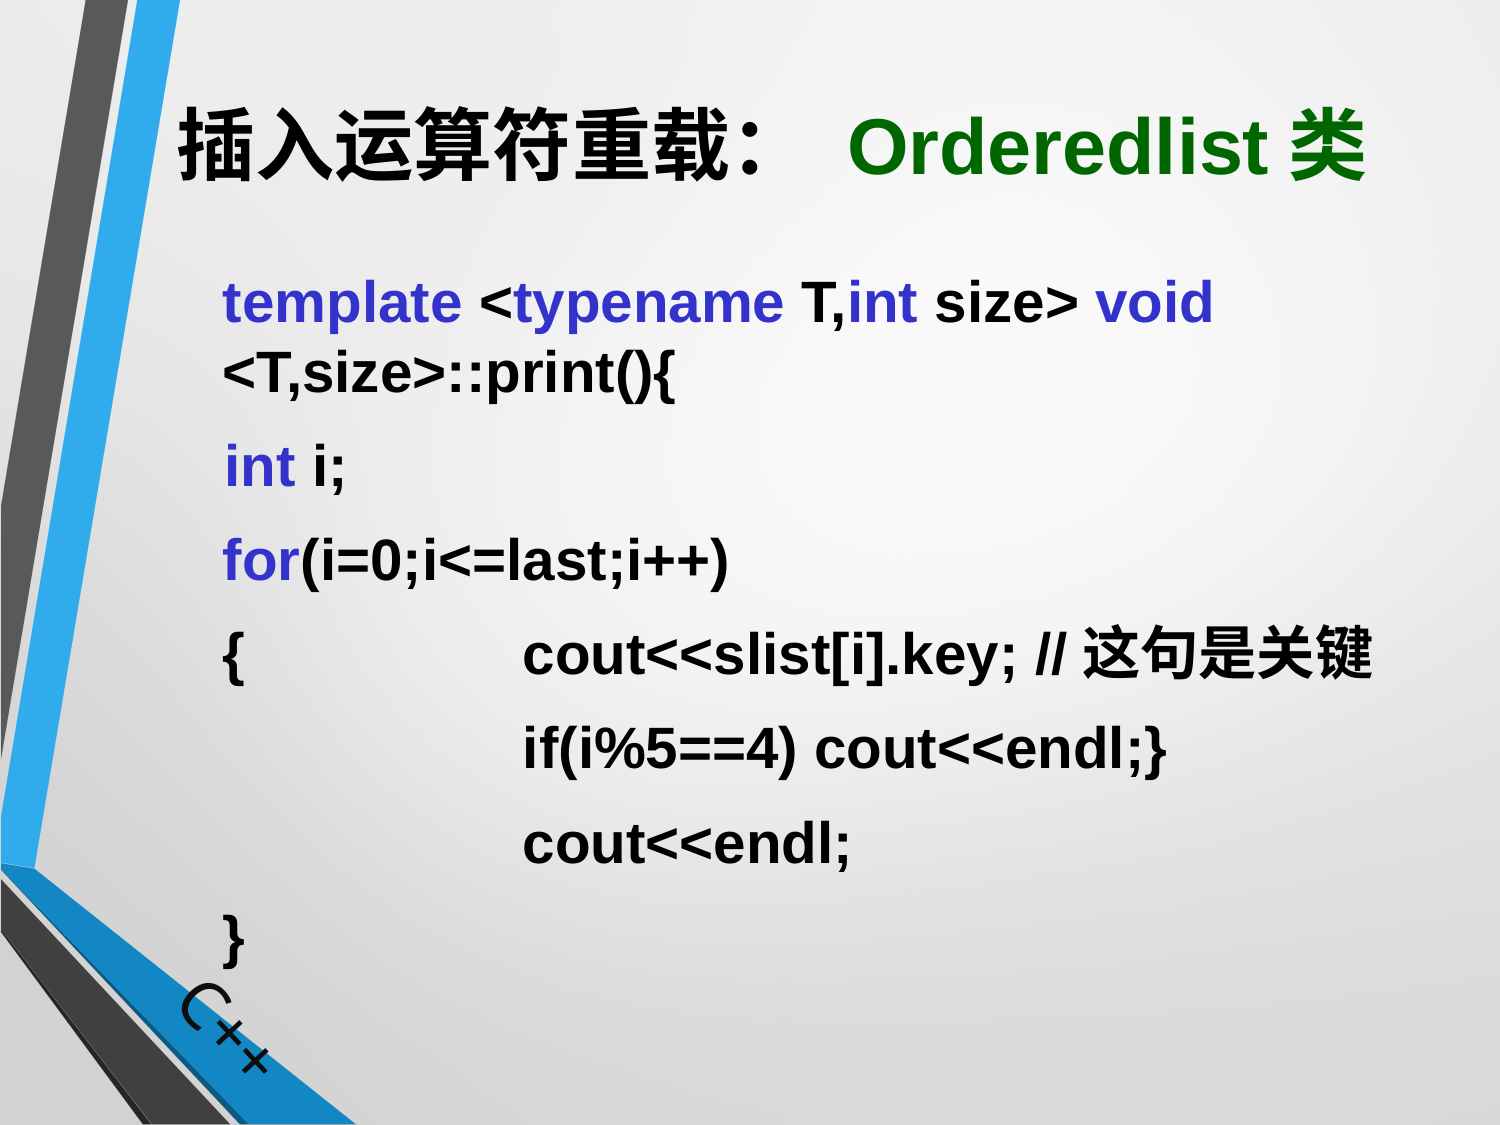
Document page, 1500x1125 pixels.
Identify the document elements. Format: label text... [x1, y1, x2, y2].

title 插入运算符重载： Orderedlist类 [161, 43, 1425, 242]
list template <typename T,int size> void <T,size>::print(){ int i; for(i=0;i<=last;i++) { cout<<slist[i].key; //这句是关键 if(i%5==4) cout<<endl;} cout<<endl; } [161, 275, 1425, 1053]
picture [0, 0, 358, 1125]
